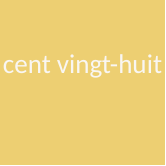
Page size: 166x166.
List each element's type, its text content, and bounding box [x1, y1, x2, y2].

text_box cent vingt-huit [0, 45, 166, 81]
